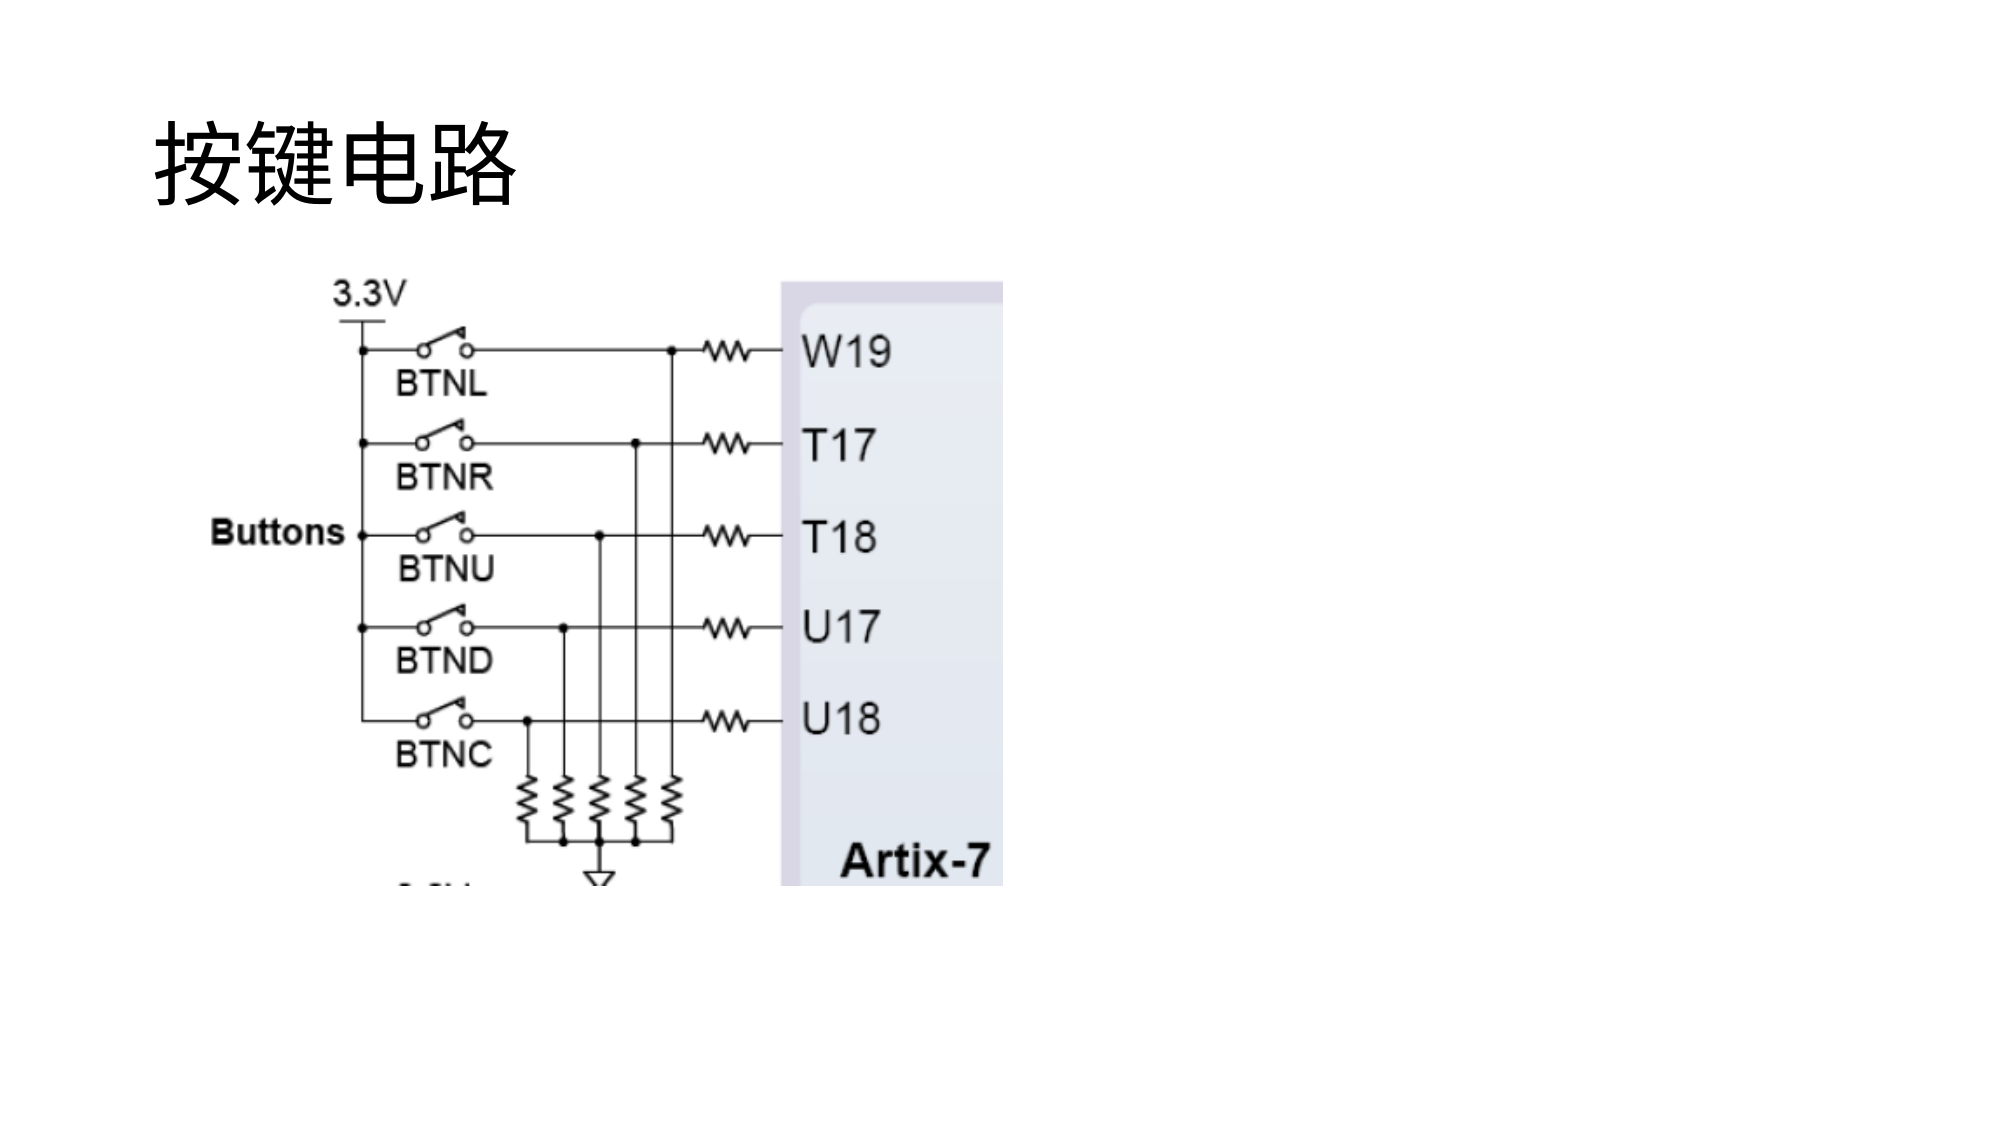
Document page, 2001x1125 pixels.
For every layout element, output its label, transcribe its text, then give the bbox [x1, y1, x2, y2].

title 按键电路 [137, 59, 1863, 278]
picture [203, 277, 1003, 886]
